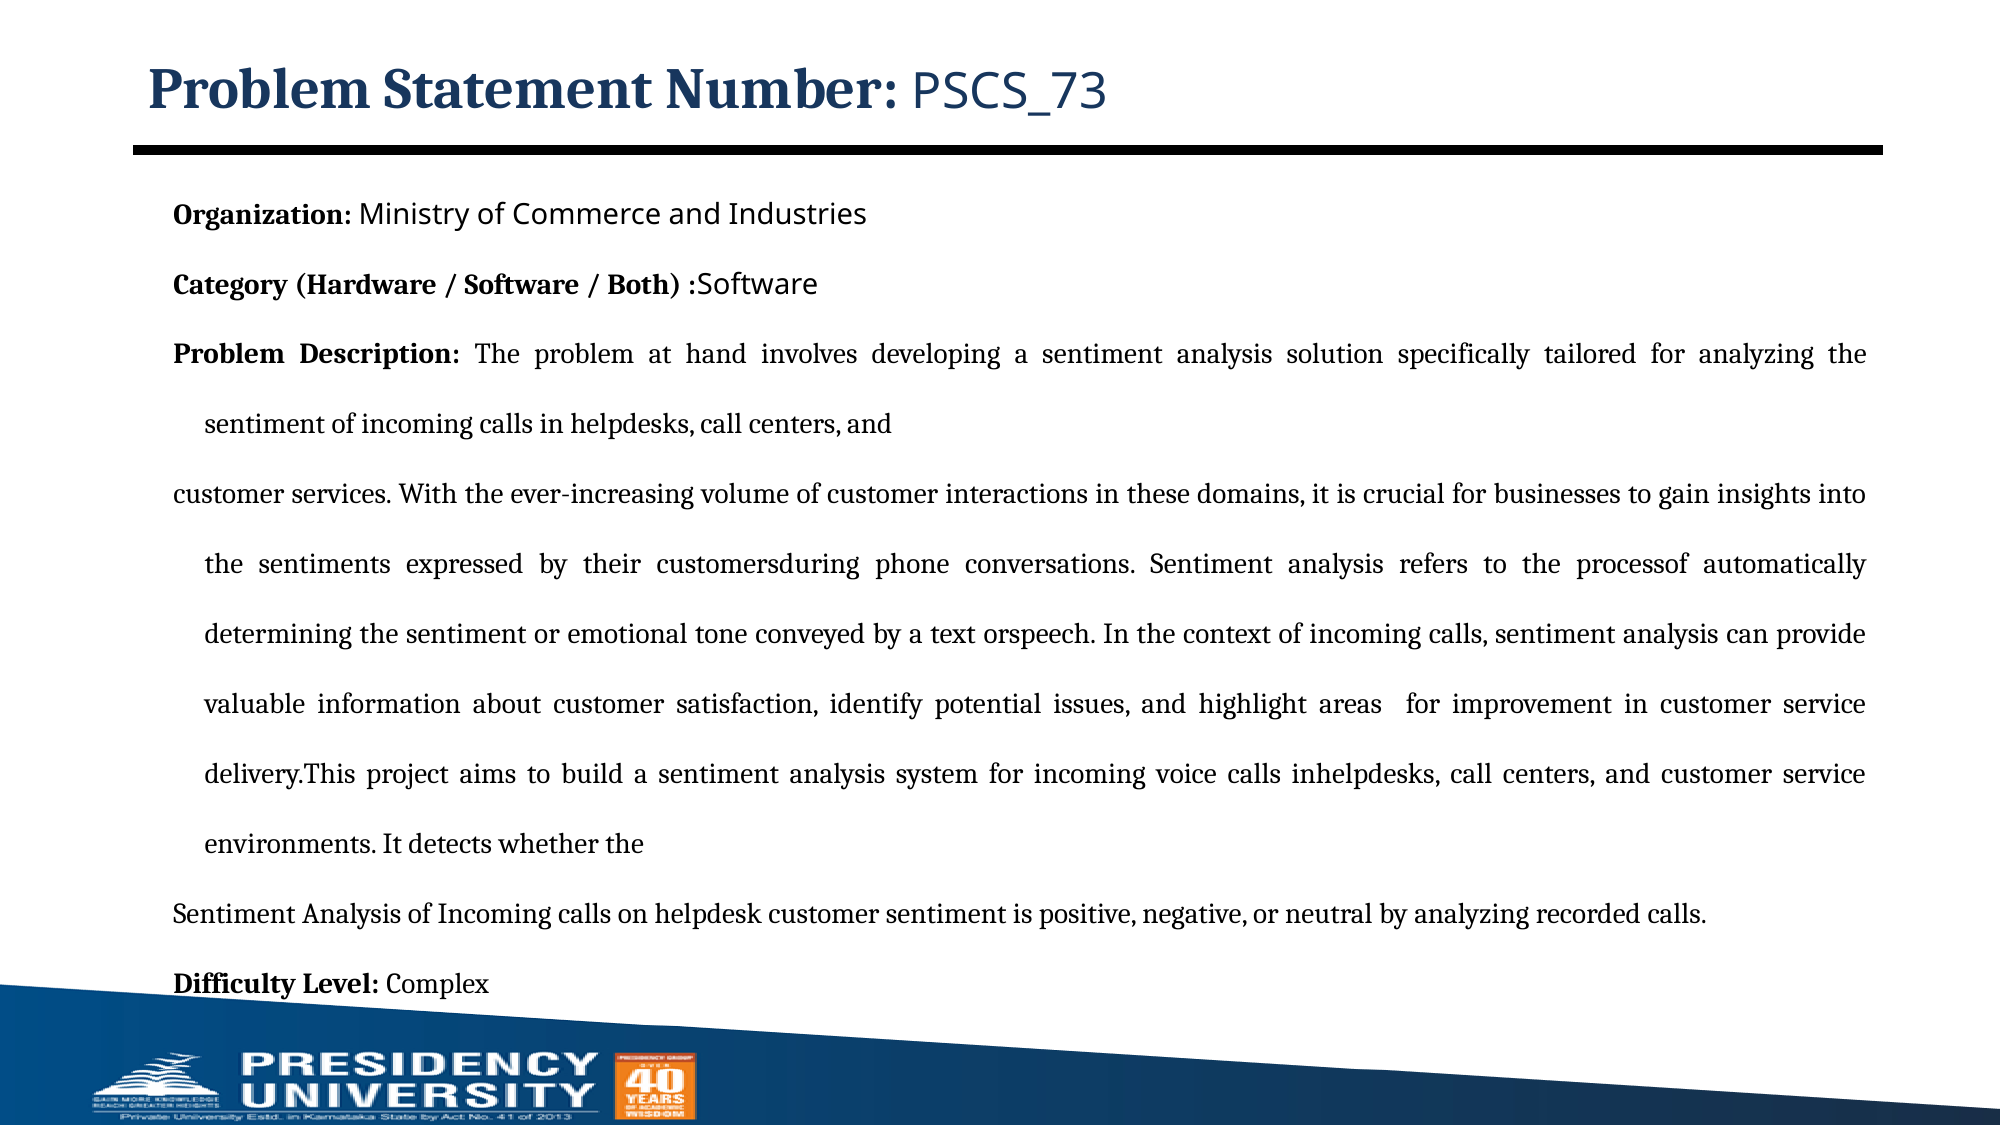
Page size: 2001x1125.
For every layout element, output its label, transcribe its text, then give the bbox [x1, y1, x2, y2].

picture [0, 982, 2000, 1125]
list Organization: Ministry of Commerce and Industries Category (Hardware / Software / Both) :Software Problem Description: The problem at hand involves developing a sentiment analysis solution specifically tailored for analyzing the sentiment of incoming calls in helpdesks, call centers, and customer services. With the ever-increasing volume of customer interactions in these domains, it is crucial for businesses to gain insights into the sentiments expressed by their customersduring phone conversations. Sentiment analysis refers to the processof automatically determining the sentiment or emotional tone conveyed by a text orspeech. In the context of incoming calls, sentiment analysis can provide valuable information about customer satisfaction, identify potential issues, and highlight areas for improvement in customer service delivery.This project aims to build a sentiment analysis system for incoming voice calls inhelpdesks, call centers, and customer service environments. It detects whether the Sentiment Analysis of Incoming calls on helpdesk customer sentiment is positive, negative, or neutral by analyzing recorded calls. Difficulty Level: Complex [133, 187, 1884, 1000]
title Problem Statement Number: PSCS_73 [133, 45, 1884, 125]
